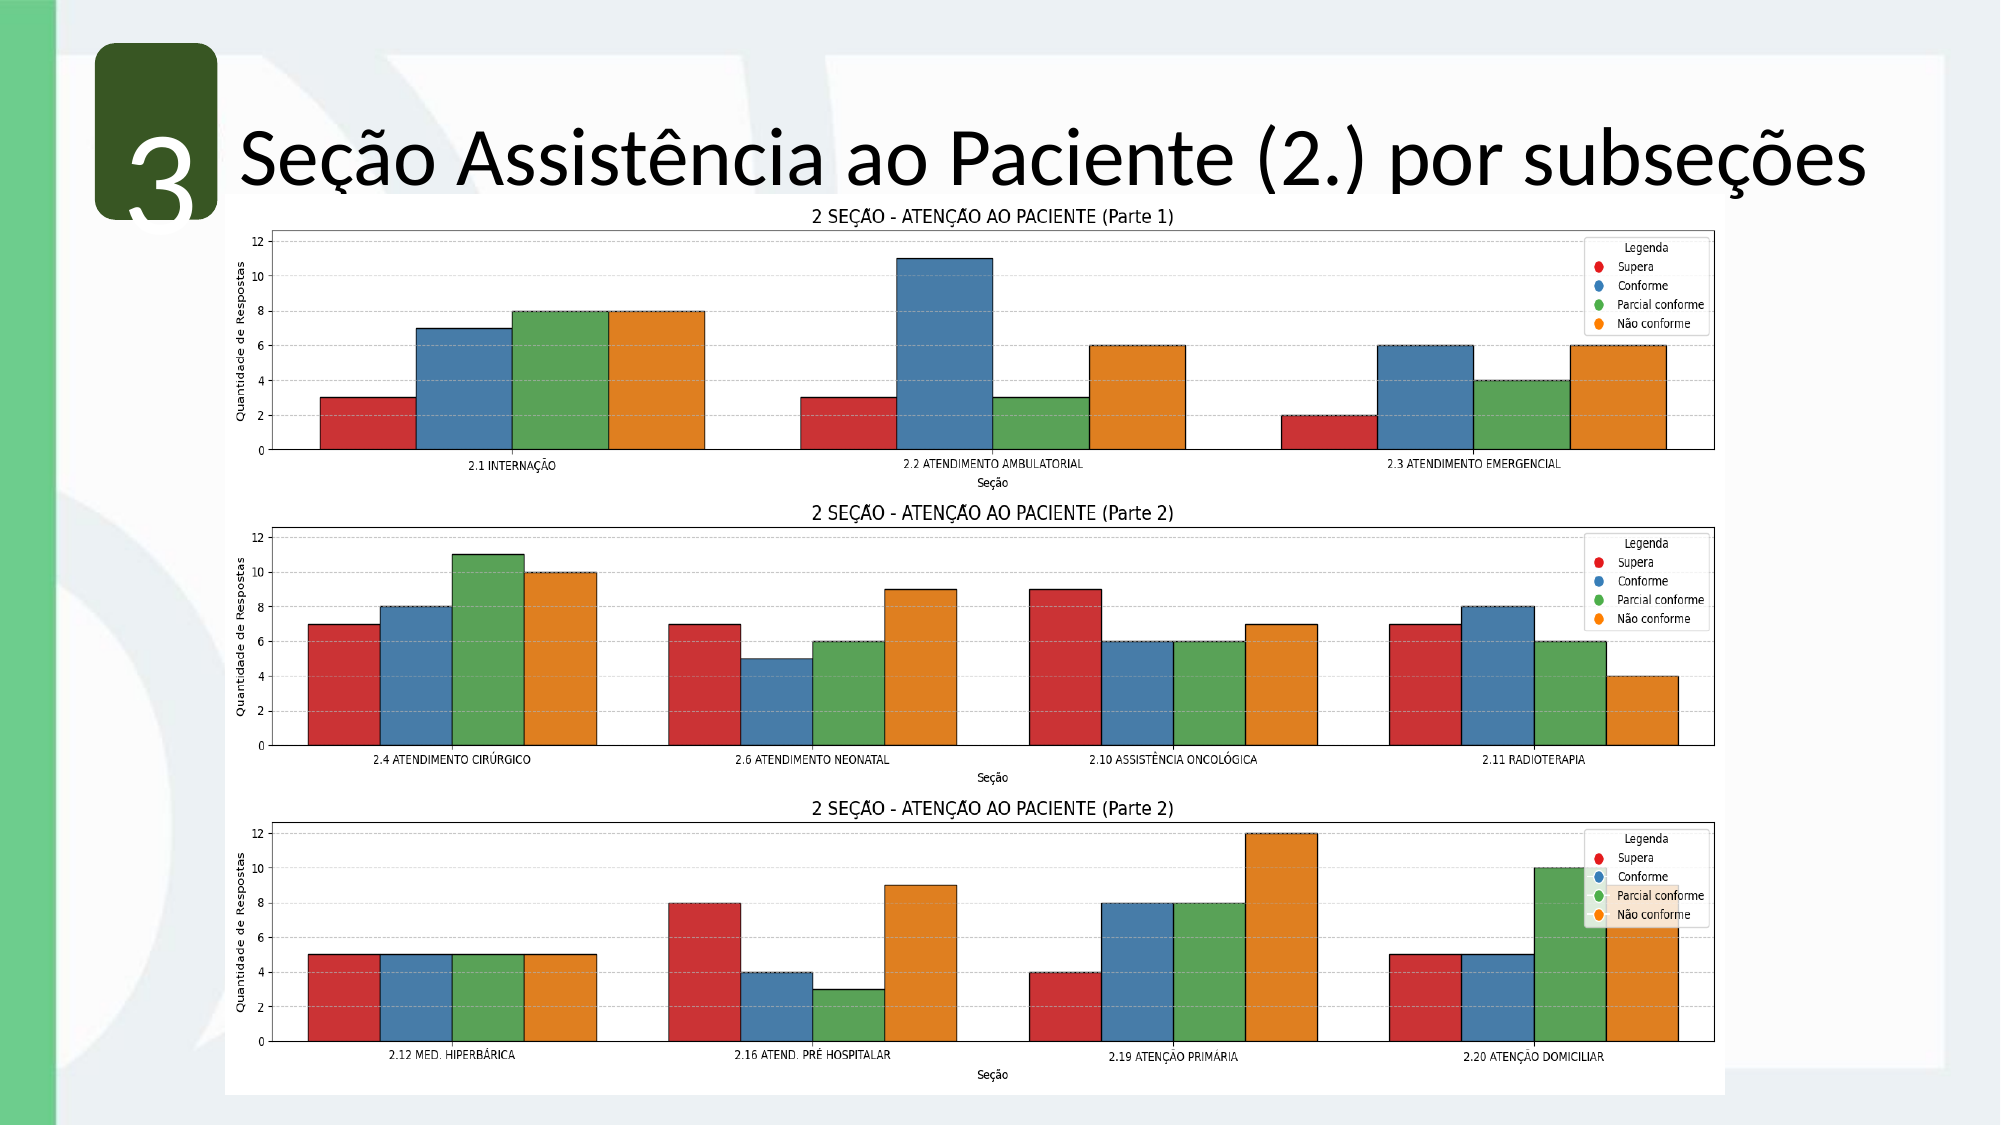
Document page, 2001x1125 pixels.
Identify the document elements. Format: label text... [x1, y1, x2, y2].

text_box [94, 42, 297, 275]
picture [0, 0, 2001, 1125]
text_box Seção Assistência ao Paciente (2.) por subseções [301, 105, 1919, 211]
